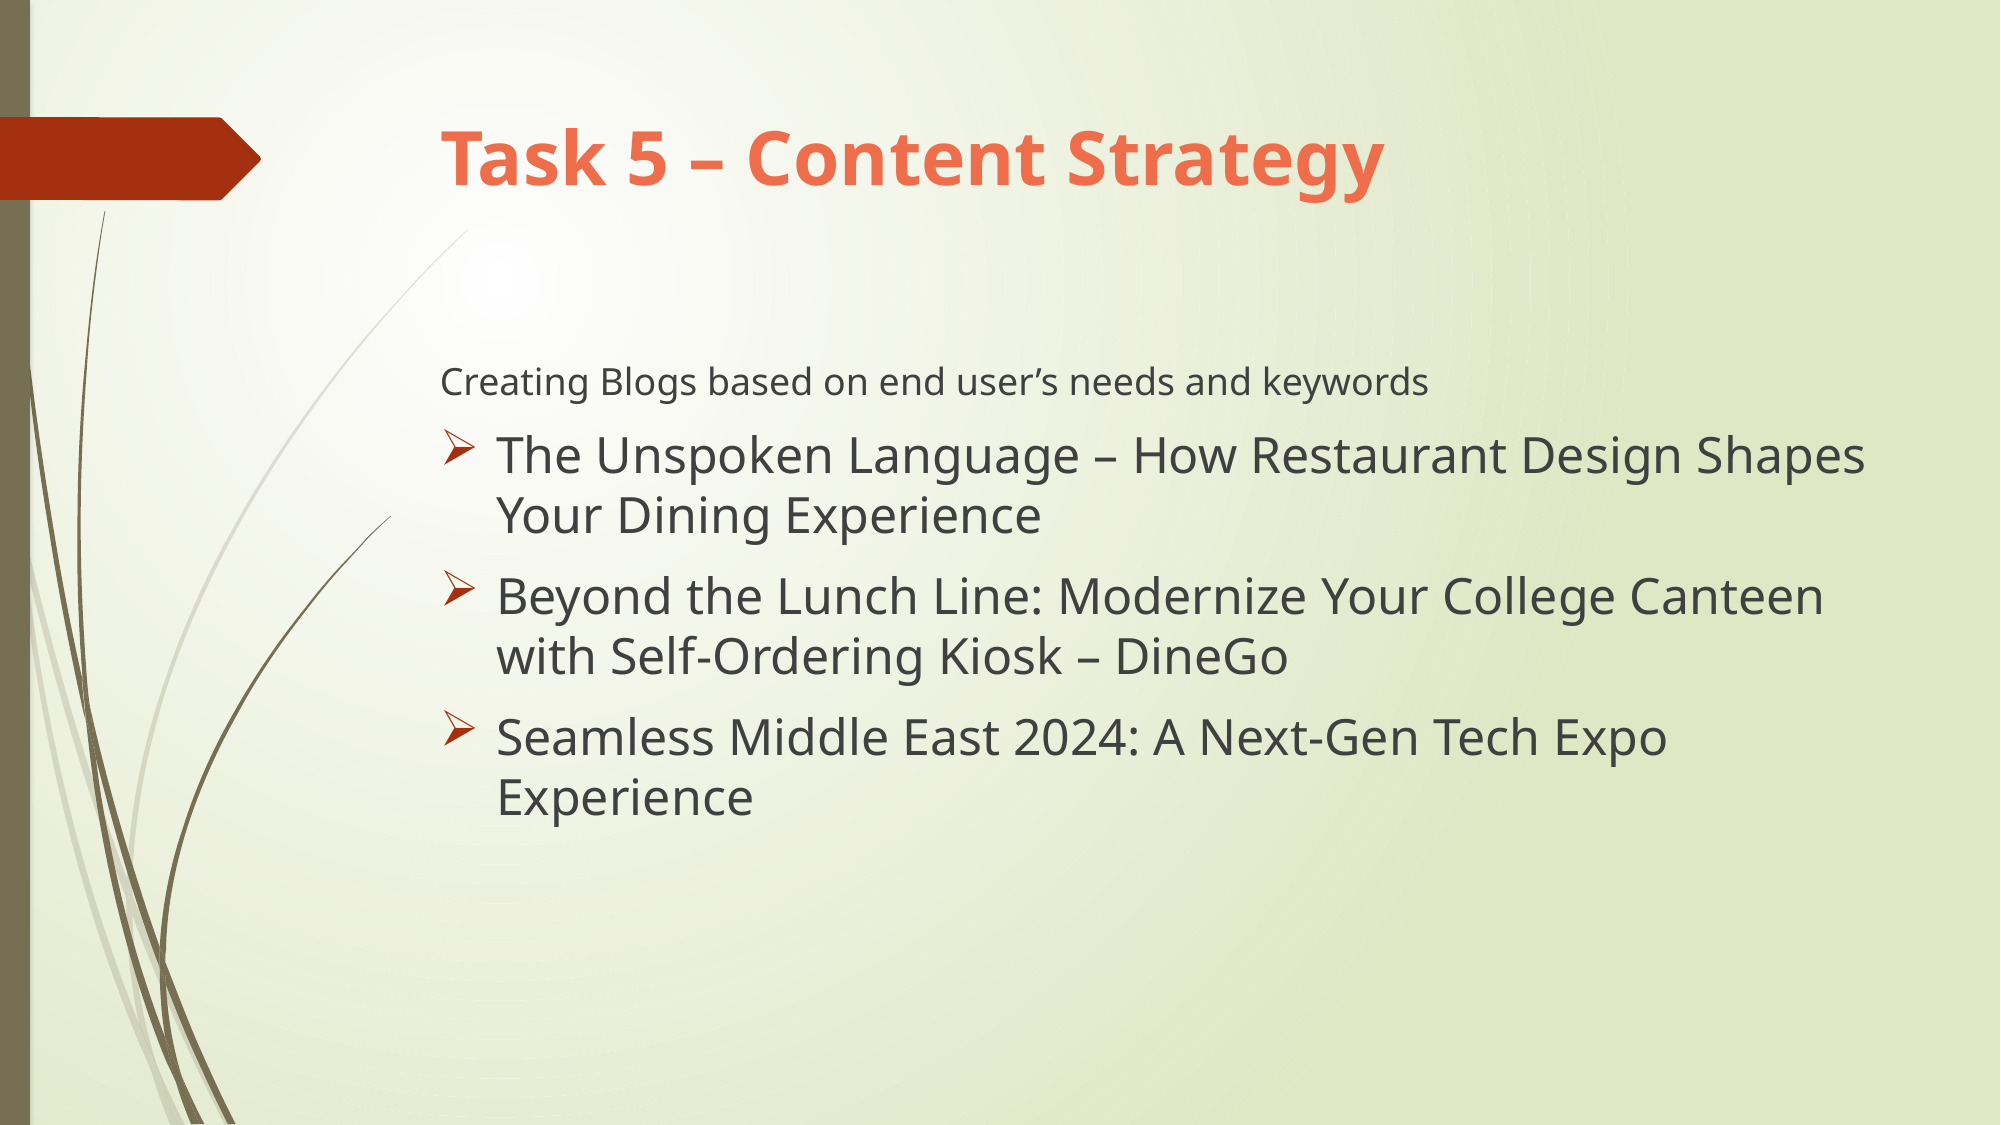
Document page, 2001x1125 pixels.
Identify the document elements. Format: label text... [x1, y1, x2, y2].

title Task 5 – Content Strategy [425, 102, 1888, 313]
list Creating Blogs based on end user’s needs and keywords The Unspoken Language – How Restaurant Design Shapes Your Dining Experience Beyond the Lunch Line: Modernize Your College Canteen with Self-Ordering Kiosk – DineGo Seamless Middle East 2024: A Next-Gen Tech Expo Experience [424, 350, 1888, 970]
